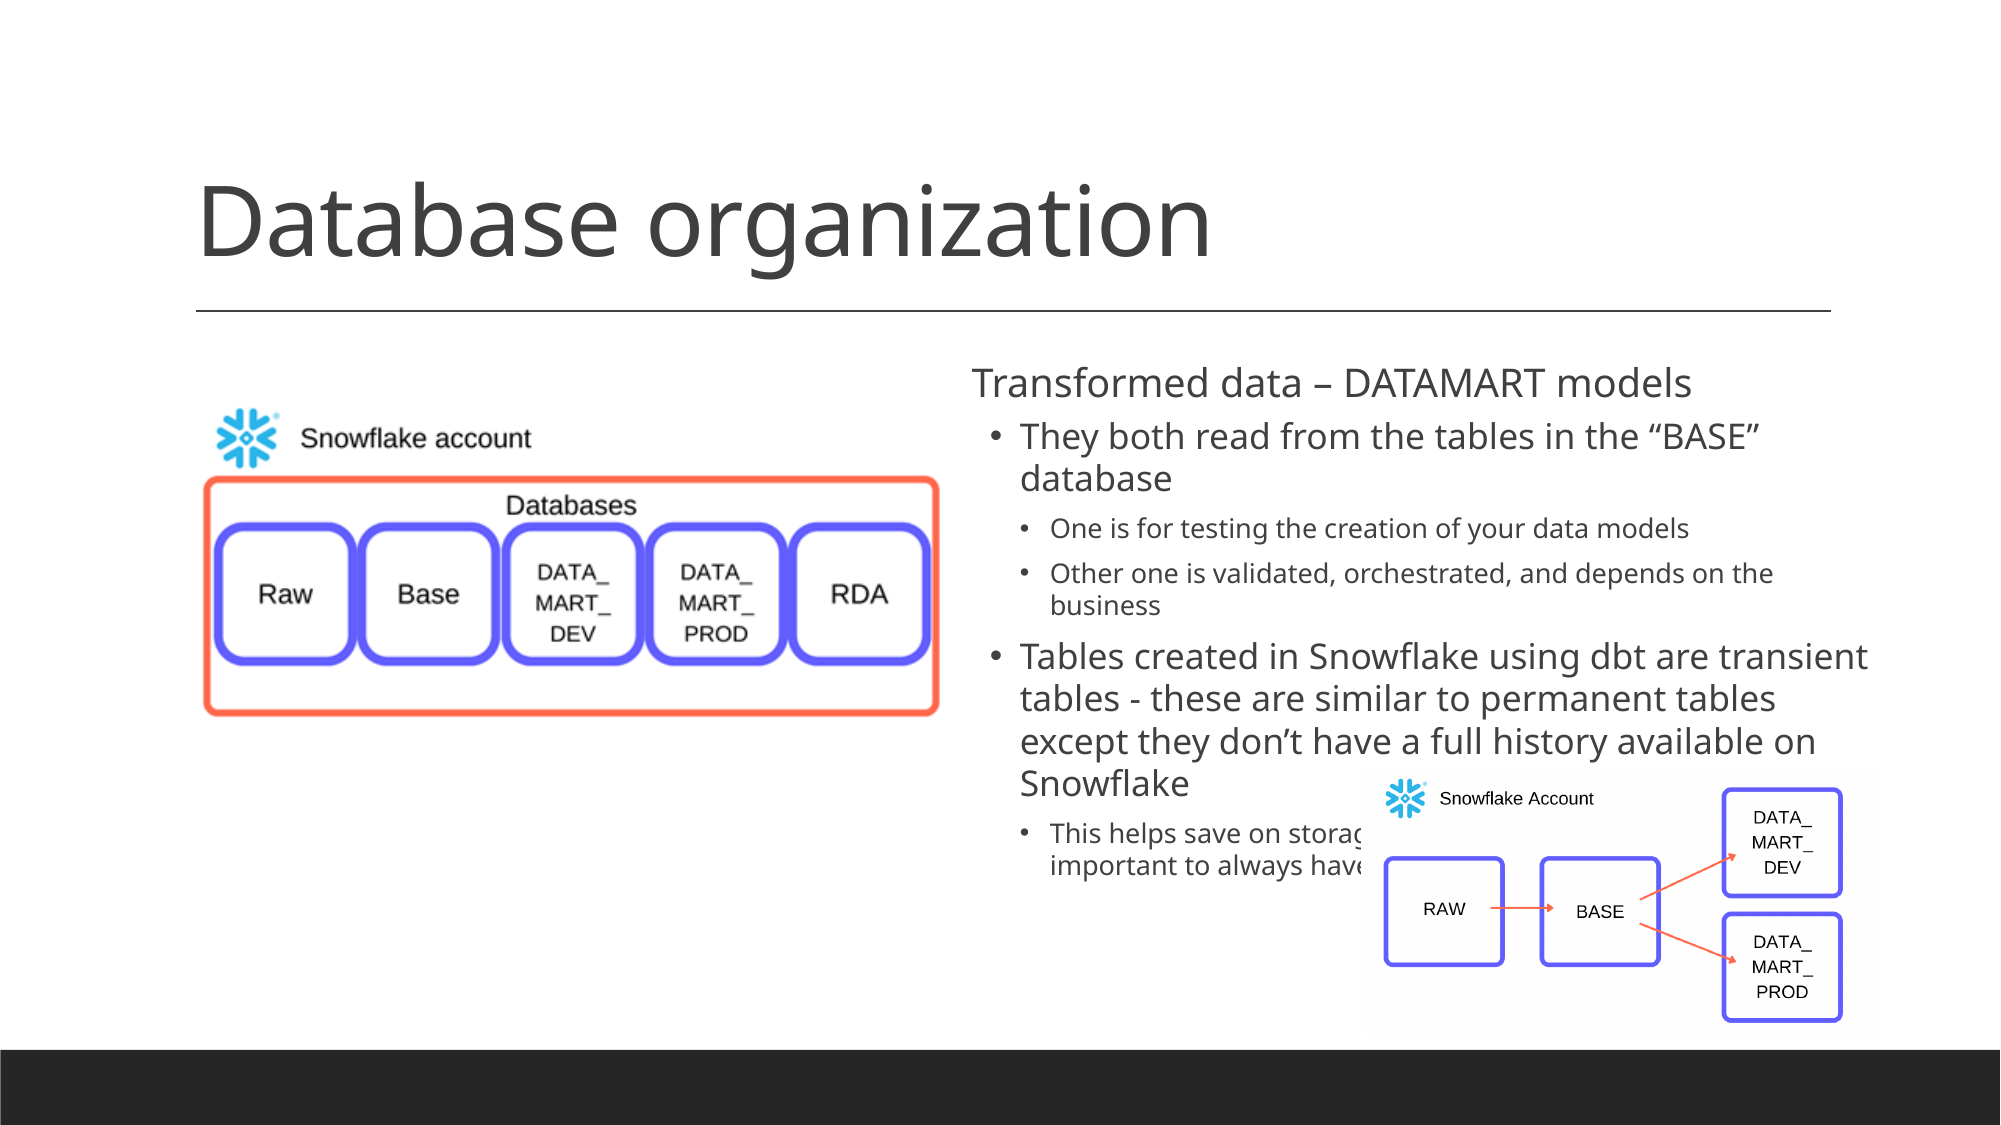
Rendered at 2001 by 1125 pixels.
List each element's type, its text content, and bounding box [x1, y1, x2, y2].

picture [1360, 764, 1880, 1036]
list Transformed data – DATAMART models They both read from the tables in the “BASE” database One is for testing the creation of your data models Other one is validated, orchestrated, and depends on the business Tables created in Snowflake using dbt are transient tables - these are similar to permanent tables except they don’t have a full history available on Snowflake This helps save on storage costs but is another reason why it’s important to always have a copy of all your raw data [956, 345, 1879, 1004]
title Database organization [180, 47, 1830, 285]
picture [179, 388, 954, 737]
